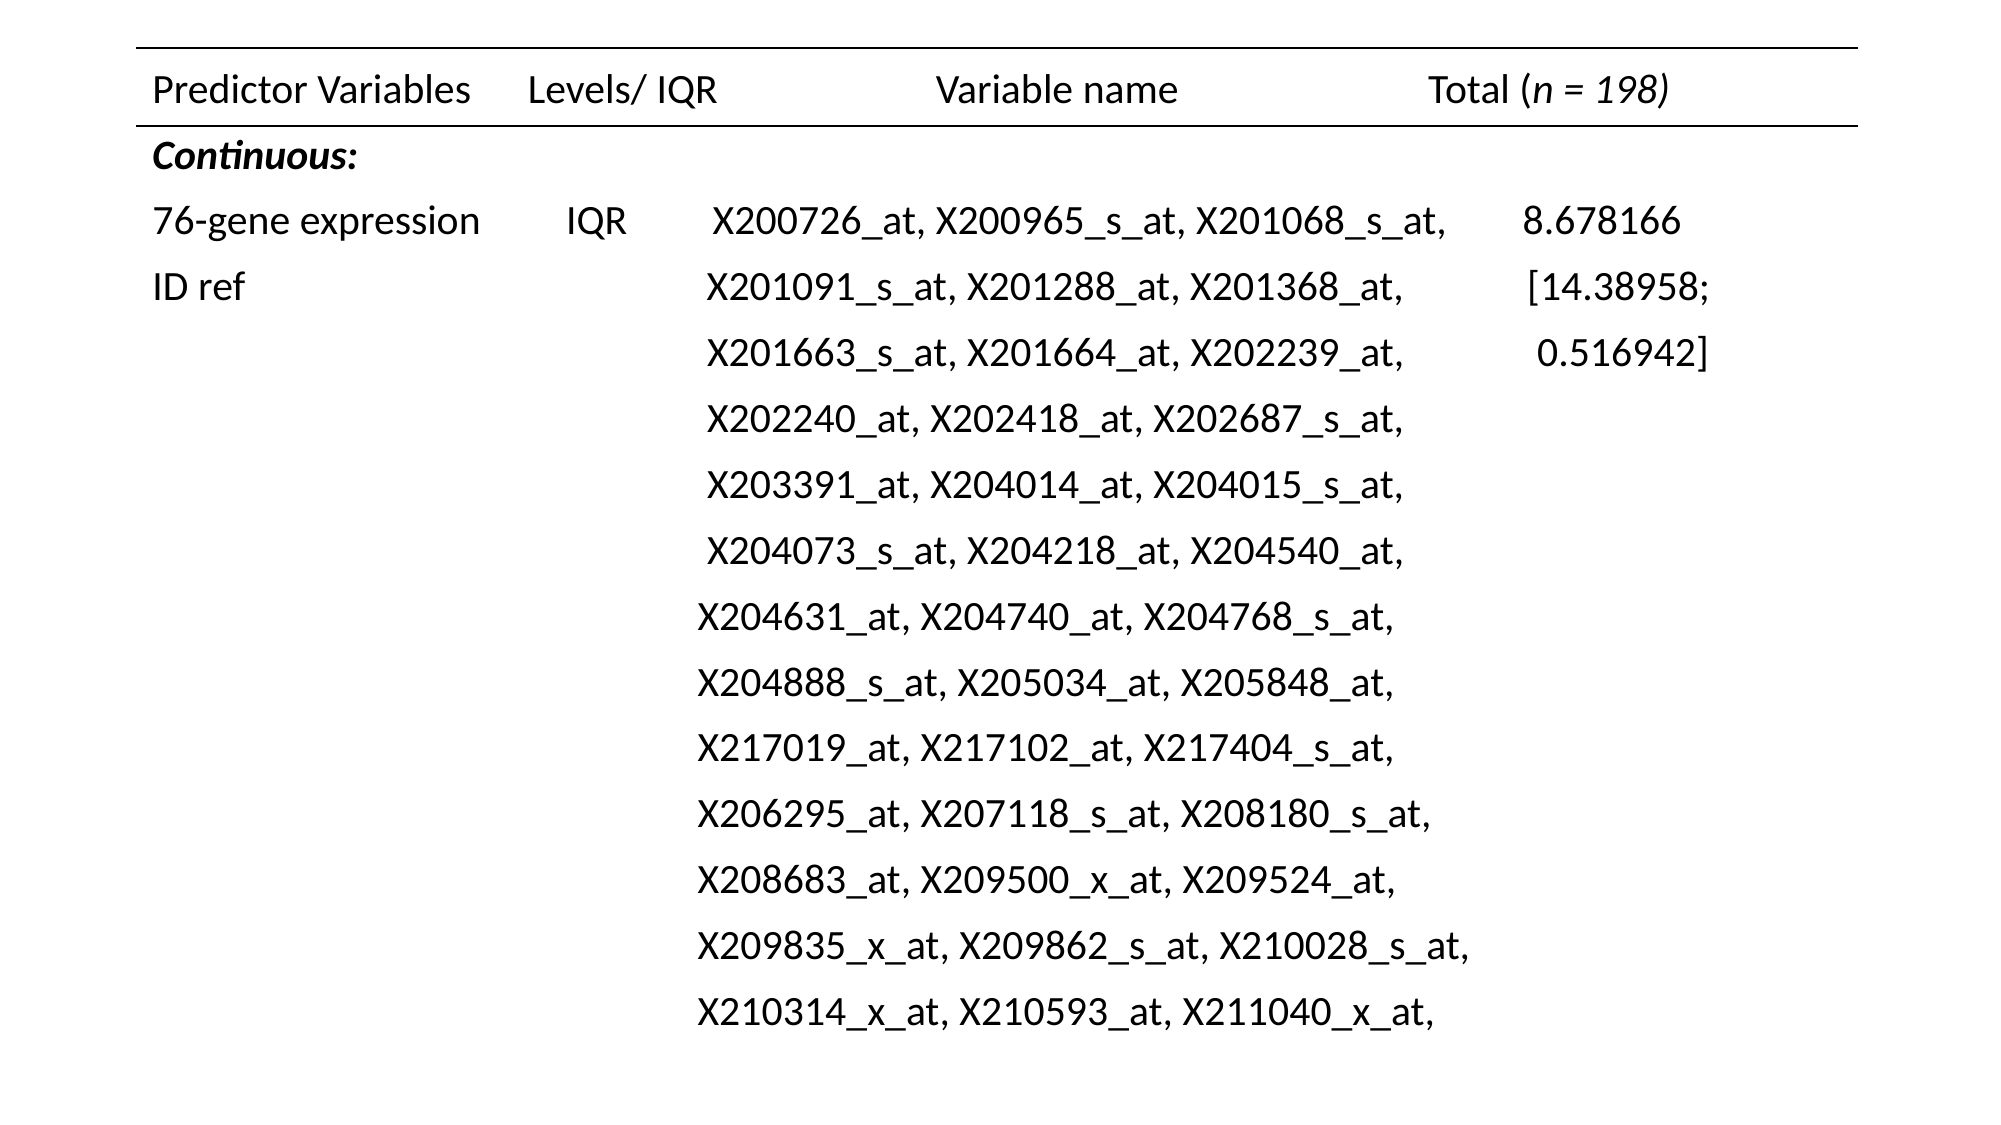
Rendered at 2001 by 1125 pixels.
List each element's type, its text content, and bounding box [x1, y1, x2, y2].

table_header [136, 49, 1858, 125]
list Predictor Variables Levels/ IQR Variable name Total (n = 198) Continuous: 76-gene expression IQR X200726_at, X200965_s_at, X201068_s_at, 8.678166 ID ref X201091_s_at, X201288_at, X201368_at, [14.38958; X201663_s_at, X201664_at, X202239_at, 0.516942] X202240_at, X202418_at, X202687_s_at, X203391_at, X204014_at, X204015_s_at, X204073_s_at, X204218_at, X204540_at, X204631_at, X204740_at, X204768_s_at, X204888_s_at, X205034_at, X205848_at, X217019_at, X217102_at, X217404_s_at, X206295_at, X207118_s_at, X208180_s_at, X208683_at, X209500_x_at, X209524_at, X209835_x_at, X209862_s_at, X210028_s_at, X210314_x_at, X210593_at, X211040_x_at, [137, 59, 1863, 1014]
